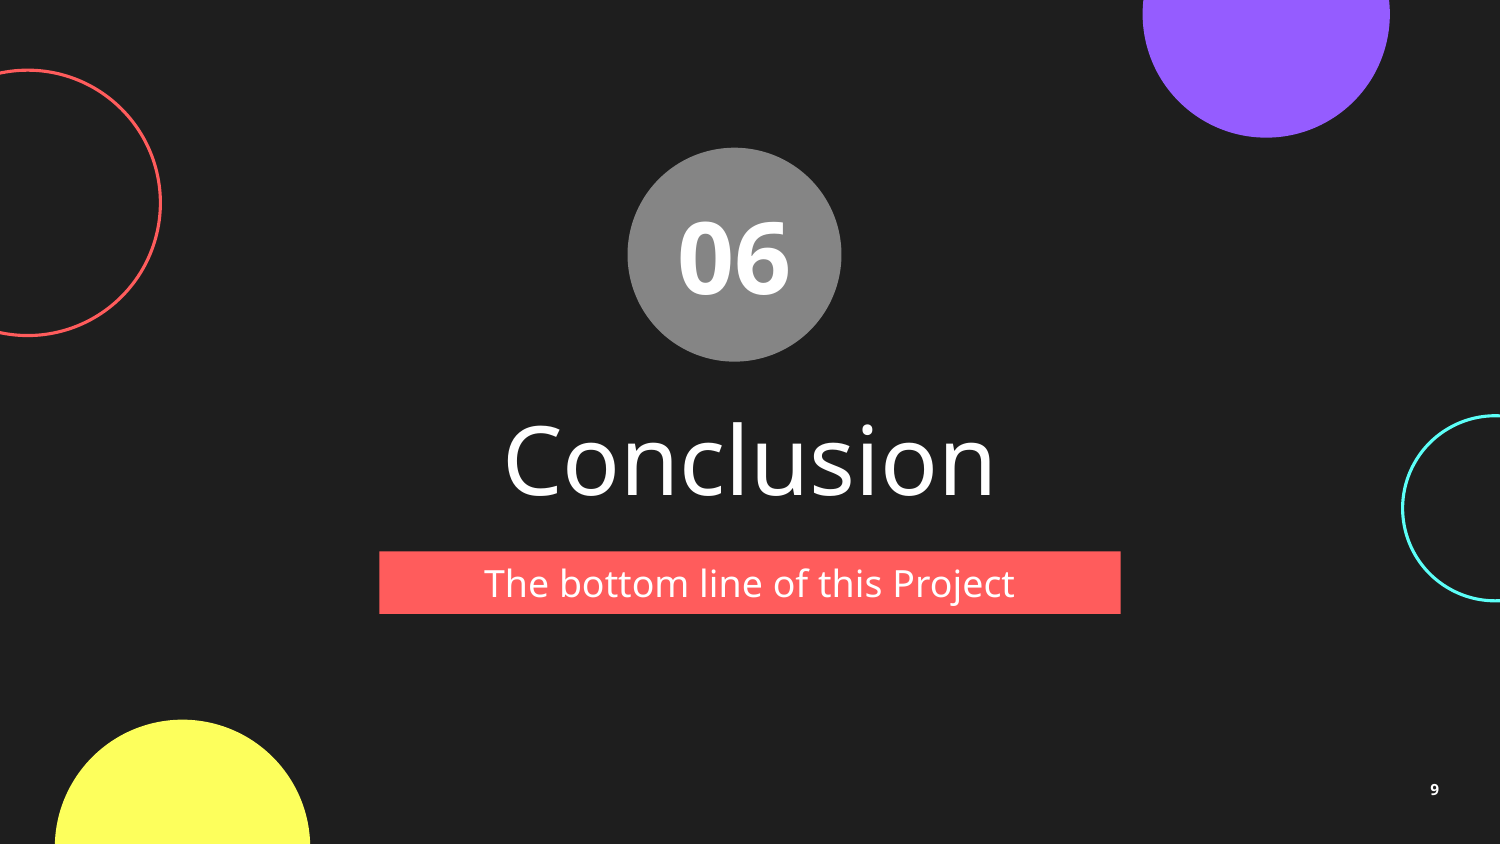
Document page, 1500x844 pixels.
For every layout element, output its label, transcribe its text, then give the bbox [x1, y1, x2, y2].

title Conclusion [379, 350, 1121, 551]
text_box [648, 318, 821, 350]
text_box [648, 147, 821, 191]
text_box [627, 208, 638, 301]
slide_number 9 [1389, 764, 1480, 816]
title 06 [638, 191, 831, 318]
subtitle The bottom line of this Project [379, 551, 1121, 614]
text_box [831, 208, 842, 301]
